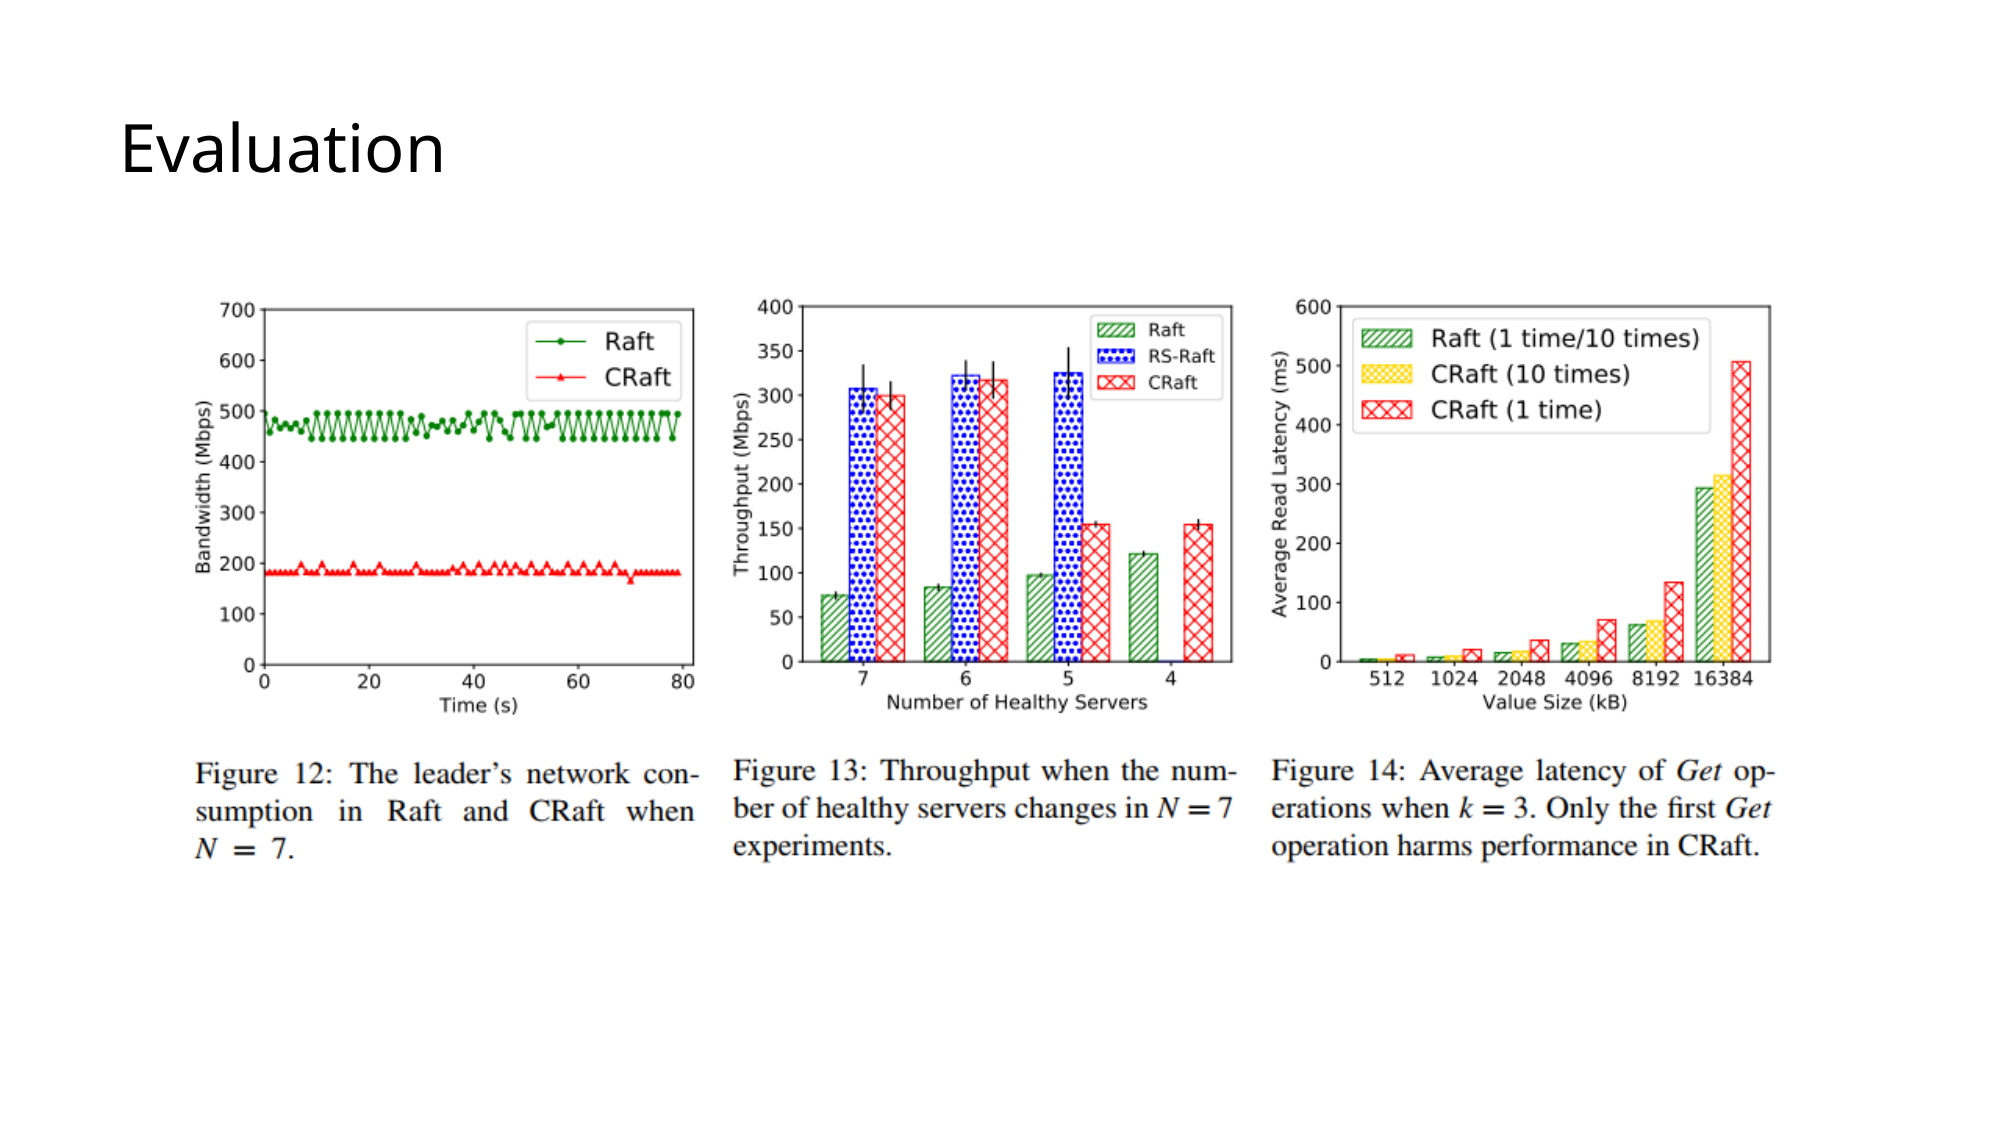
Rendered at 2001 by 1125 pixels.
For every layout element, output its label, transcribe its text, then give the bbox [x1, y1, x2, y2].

text_box Evaluation [104, 97, 1969, 1106]
picture [155, 255, 1845, 904]
